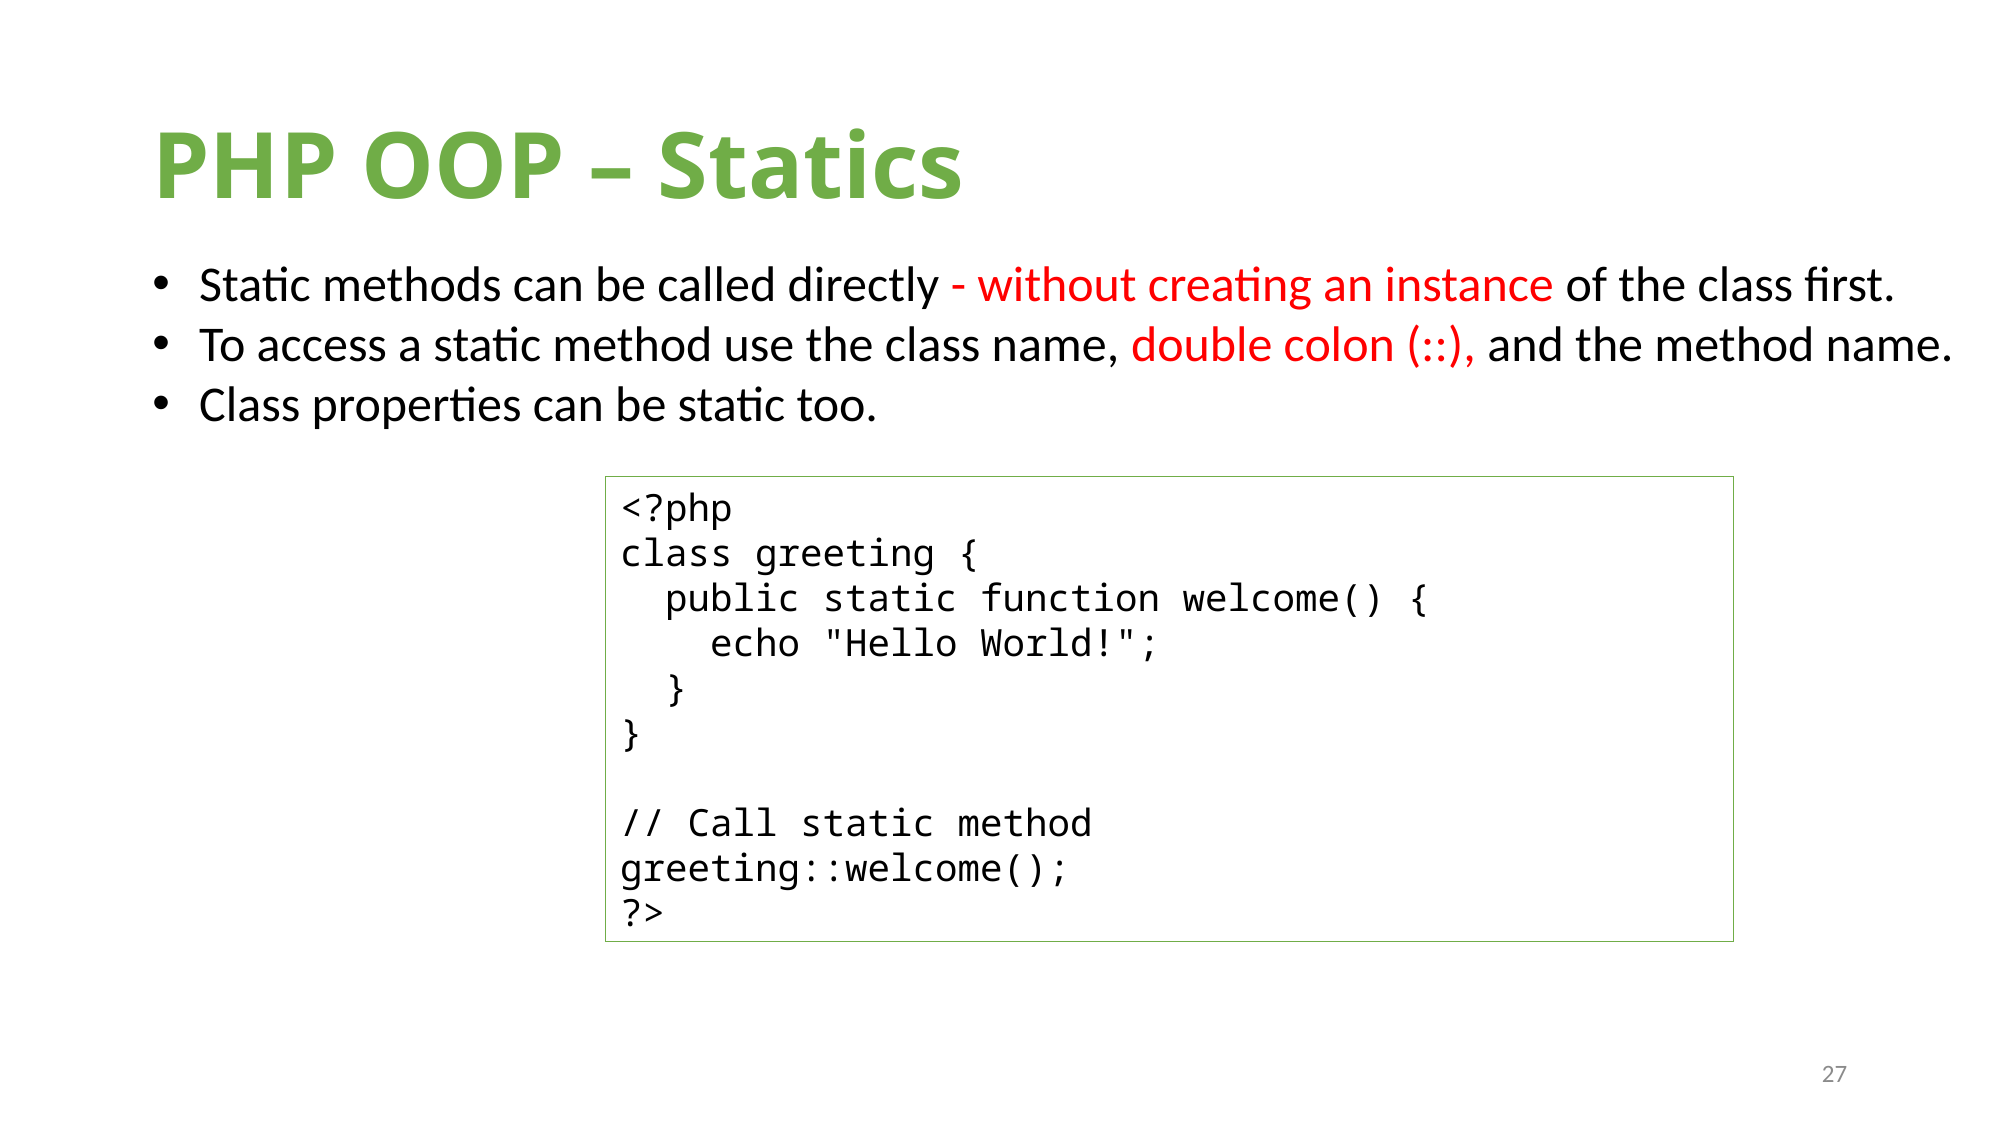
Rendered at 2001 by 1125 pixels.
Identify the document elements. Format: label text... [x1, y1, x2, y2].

title PHP OOP – Statics [137, 59, 1863, 244]
slide_number 27 [1412, 1042, 1863, 1103]
text_box <?php class greeting { public static function welcome() { echo "Hello World!"; } } // Call static method greeting::welcome(); ?> [605, 476, 1734, 942]
text_box Static methods can be called directly - without creating an instance of the class first. To access a static method use the class name, double colon (::), and the method name. Class properties can be static too. [137, 244, 1983, 440]
